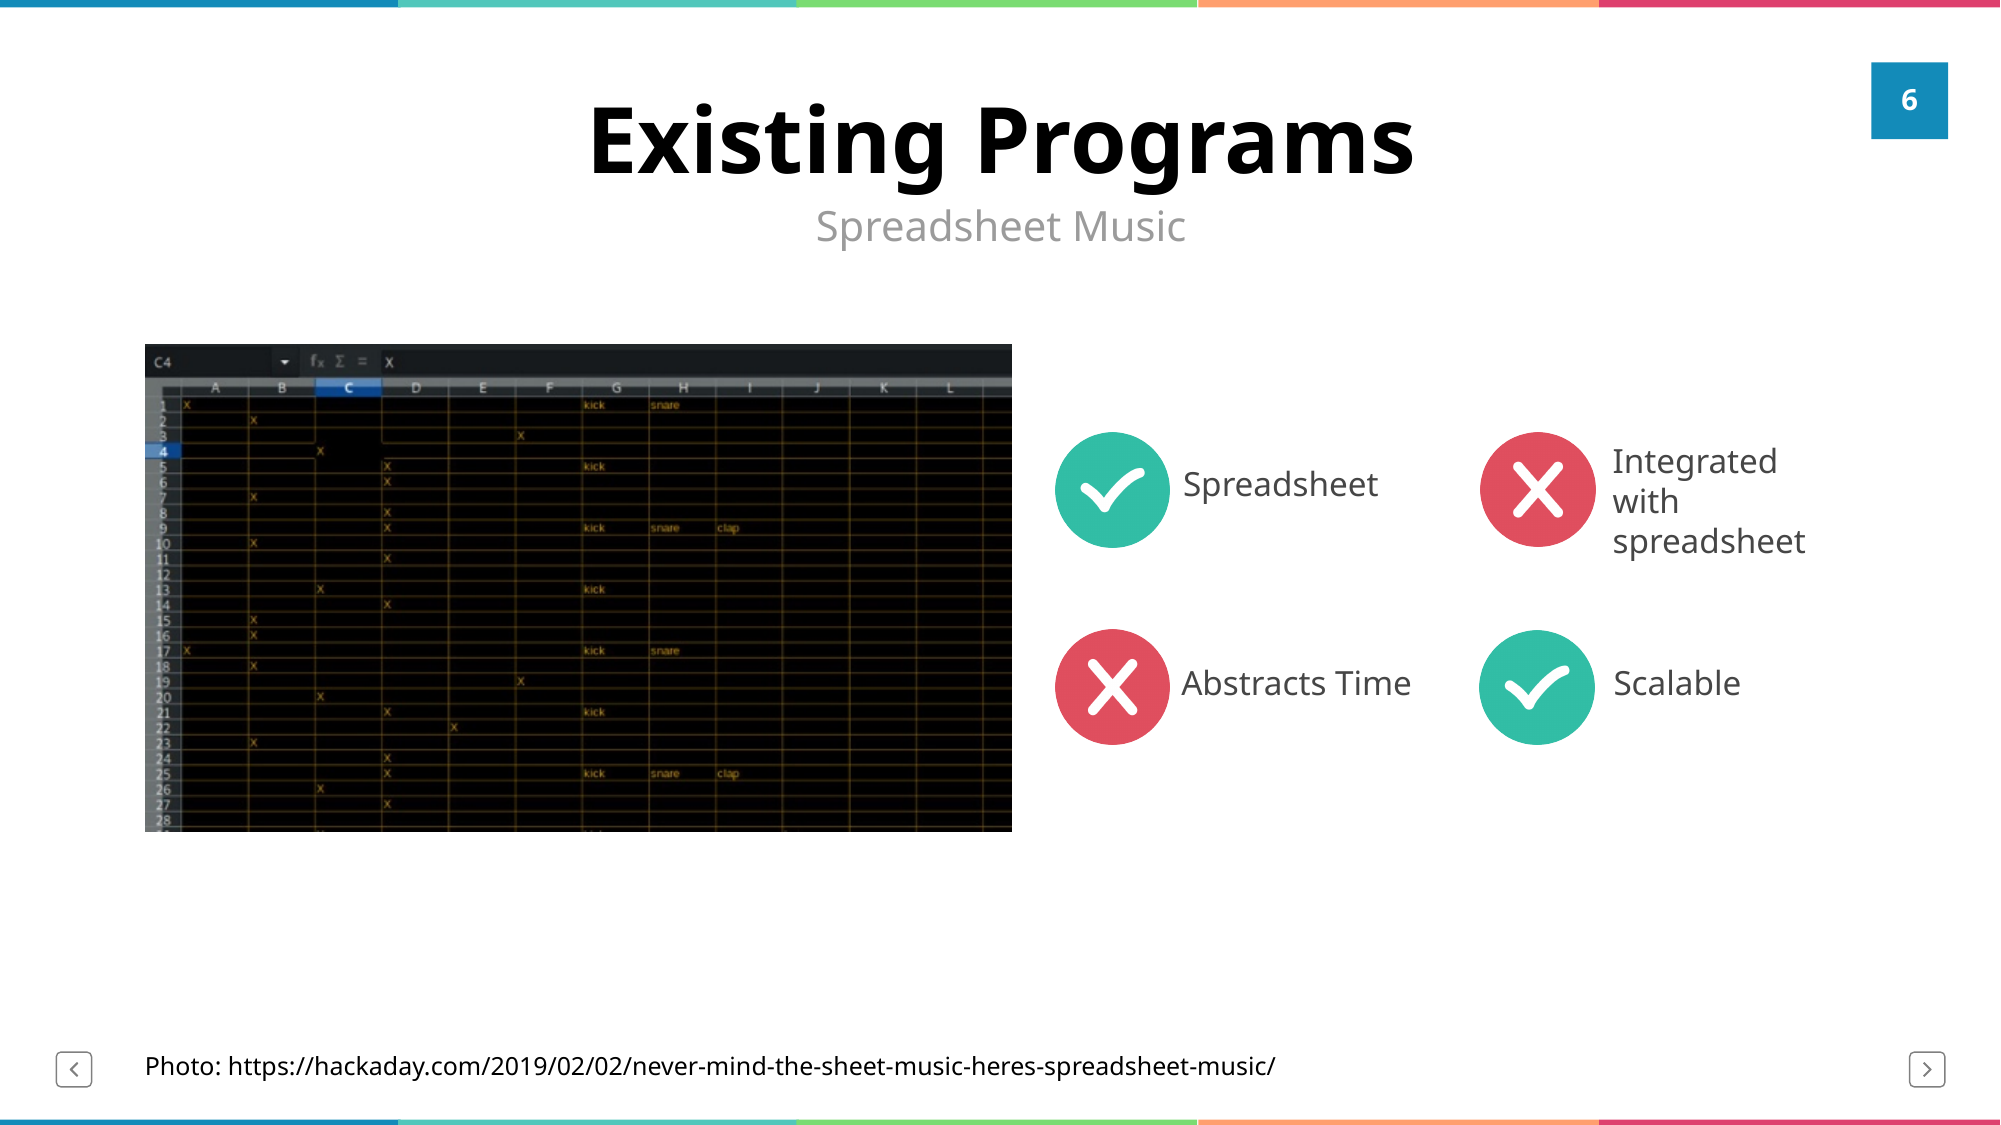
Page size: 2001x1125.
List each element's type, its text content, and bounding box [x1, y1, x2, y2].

picture [1054, 432, 1170, 548]
text_box Abstracts Time [1170, 655, 1428, 710]
text_box Integrated with spreadsheet [1597, 432, 1861, 567]
text_box Scalable [1598, 655, 1757, 710]
picture [1480, 432, 1596, 547]
text_box Spreadsheet [1170, 455, 1394, 511]
slide_number 6 [1868, 70, 1952, 131]
title Existing Programs [138, 68, 1864, 198]
list Spreadsheet Music [138, 198, 1864, 259]
picture [145, 344, 1012, 832]
picture [1055, 629, 1170, 745]
text_box Photo: https://hackaday.com/2019/02/02/never-mind-the-sheet-music-heres-spreadsheet-music/ [130, 1043, 1714, 1088]
picture [1479, 630, 1595, 745]
